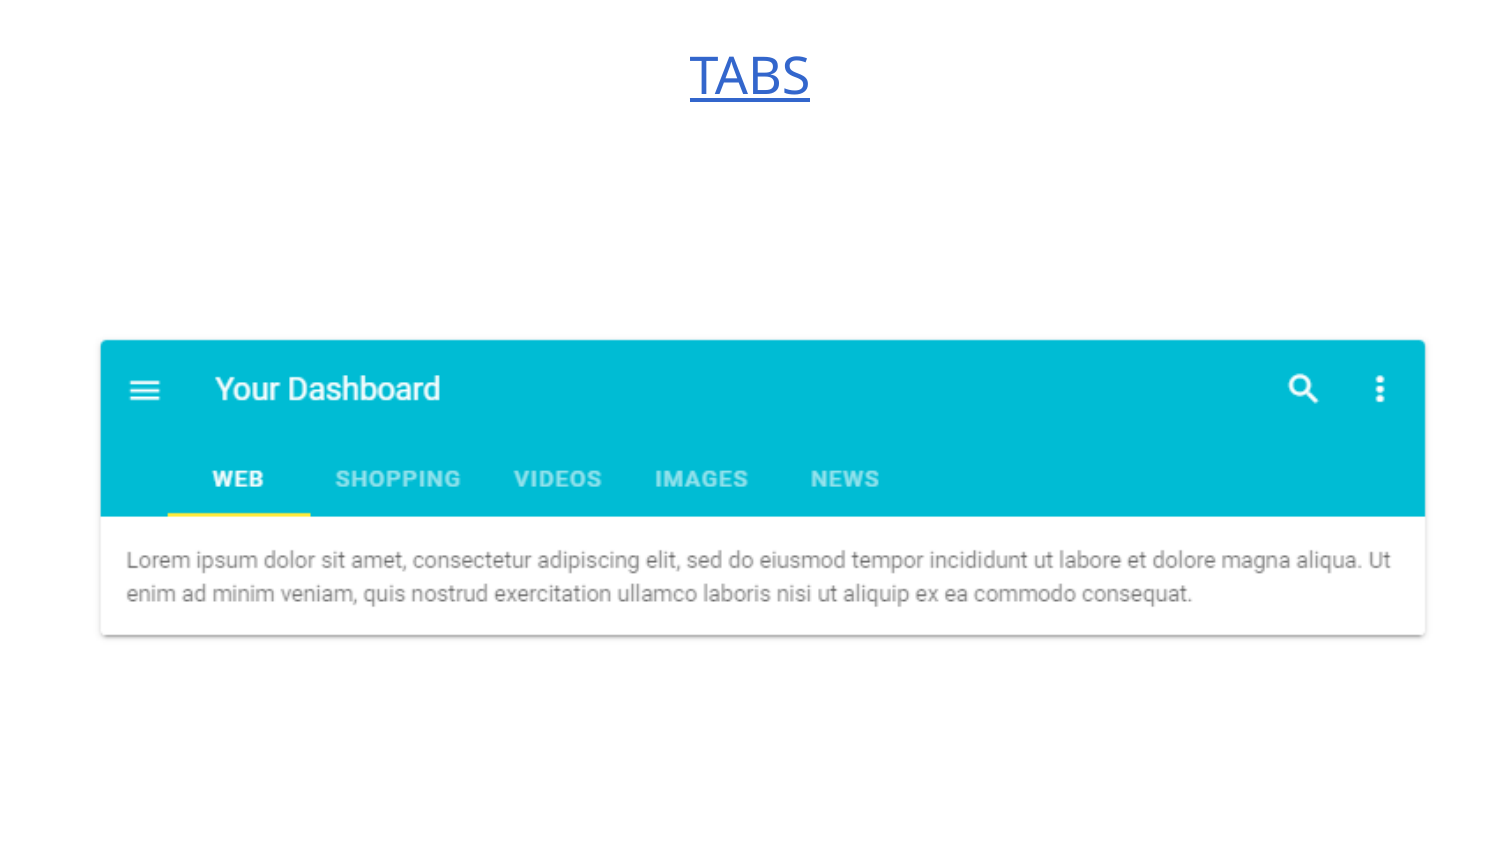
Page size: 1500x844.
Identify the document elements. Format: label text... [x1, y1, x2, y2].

title TABS [0, 37, 1500, 110]
picture [87, 321, 1436, 654]
